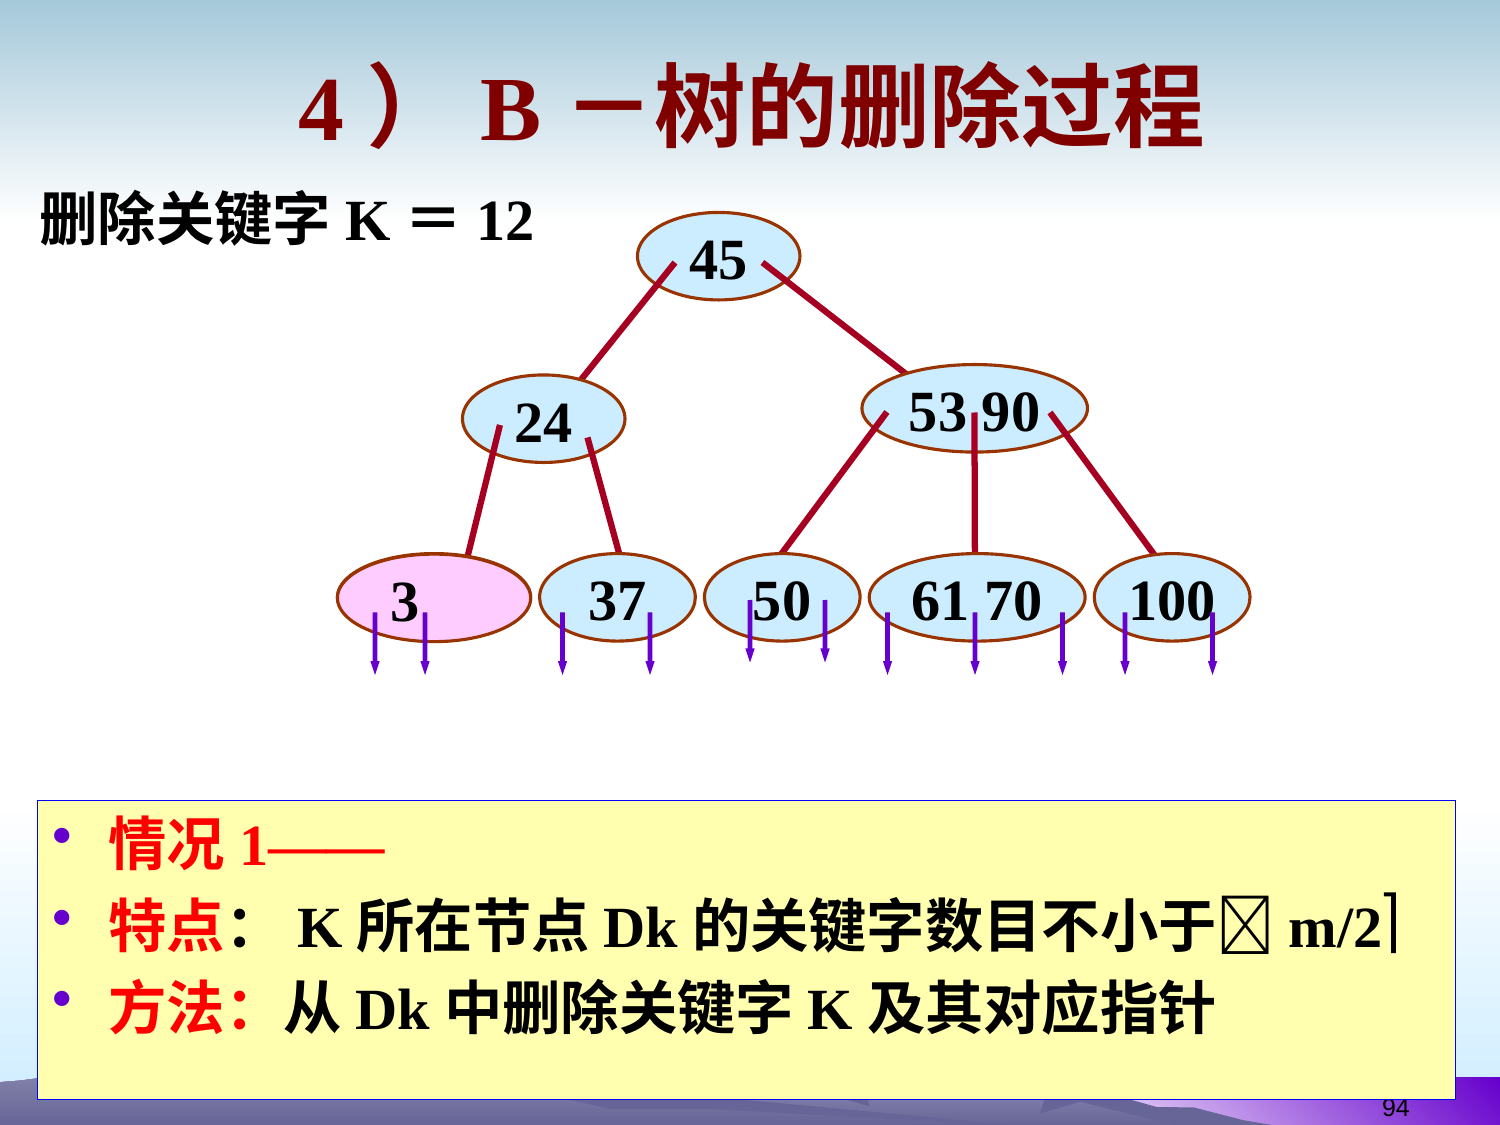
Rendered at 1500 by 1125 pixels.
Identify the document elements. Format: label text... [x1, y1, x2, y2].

text_box [745, 599, 755, 663]
text_box 53 90 [861, 364, 1088, 453]
text_box [370, 612, 380, 676]
list 情况1—— 特点：K所在节点Dk的关键字数目不小于m/2 方法：从Dk中删除关键字K及其对应指针 [37, 800, 1456, 1100]
text_box 37 [539, 553, 696, 642]
text_box 61 70 [869, 553, 1086, 642]
slide_number 94 [1074, 1100, 1426, 1125]
text_box [1120, 612, 1130, 676]
text_box [483, 635, 492, 678]
text_box [645, 612, 655, 676]
text_box [820, 599, 830, 663]
text_box [970, 612, 980, 676]
text_box [420, 612, 430, 676]
text_box [883, 612, 892, 676]
text_box 删除关键字K＝12 [24, 174, 575, 260]
text_box 50 [704, 553, 861, 642]
text_box 100 [1094, 553, 1251, 642]
text_box 24 [462, 374, 625, 463]
text_box 45 [637, 212, 800, 300]
title 4）B－树的删除过程 [76, 18, 1428, 188]
text_box [1058, 612, 1067, 676]
text_box [1208, 612, 1217, 676]
text_box [558, 612, 567, 676]
text_box 3 [337, 554, 531, 642]
